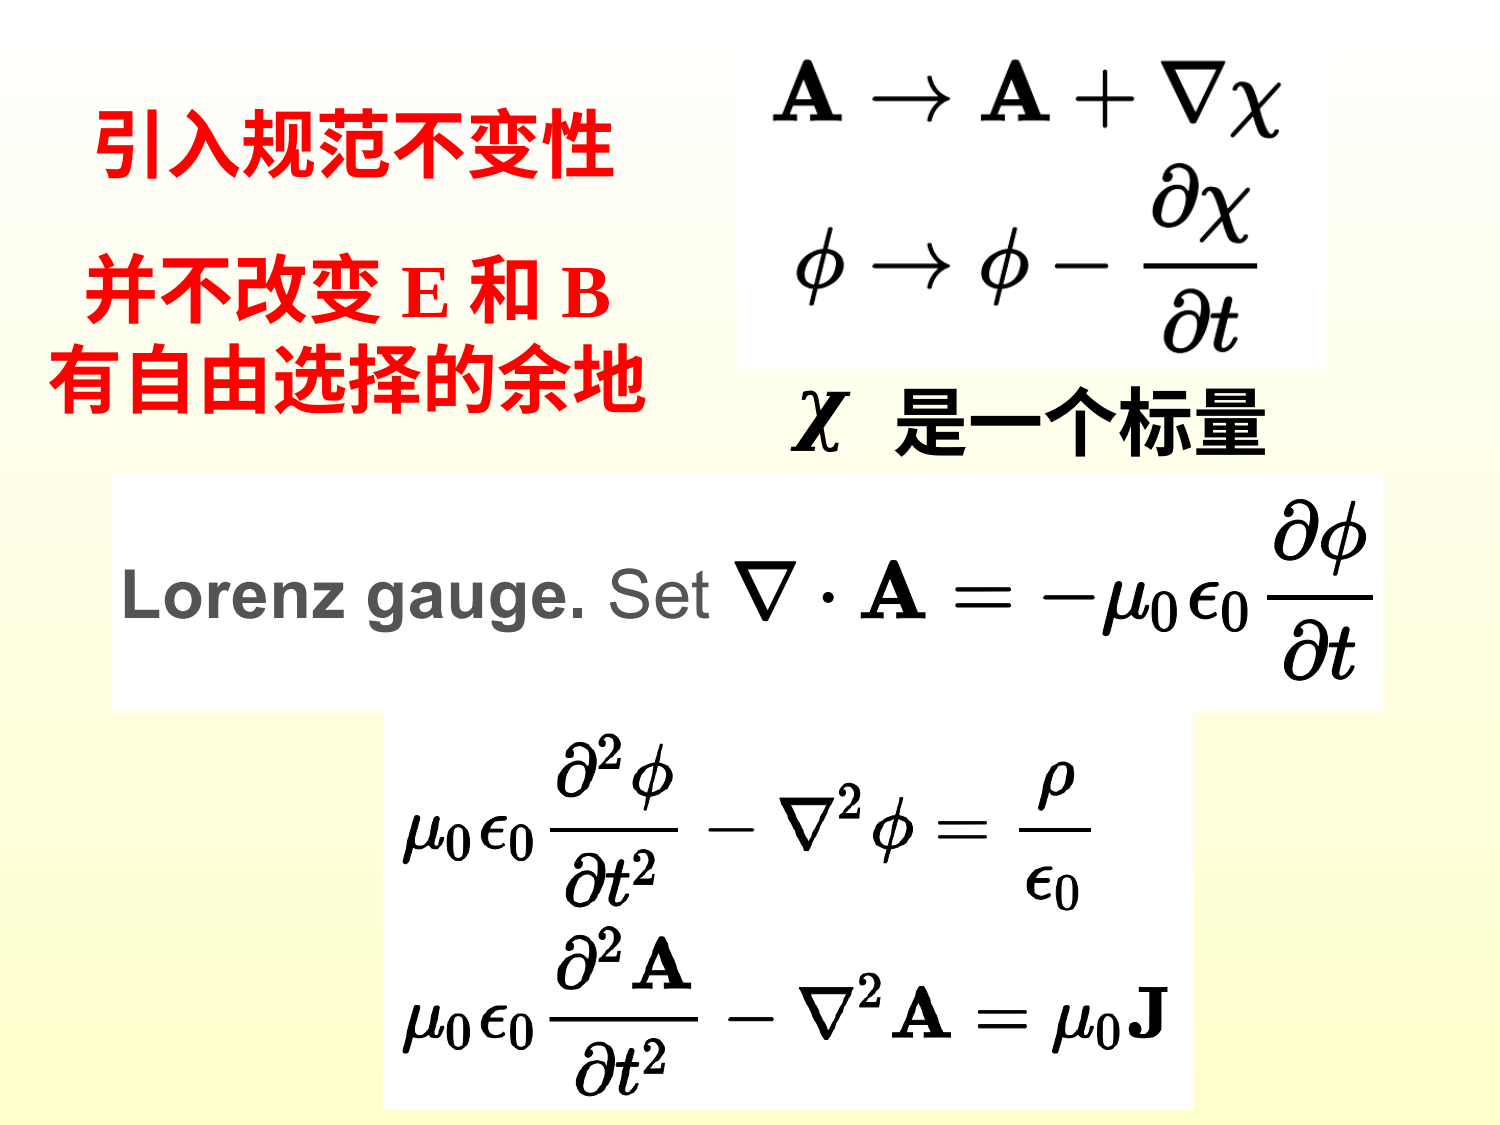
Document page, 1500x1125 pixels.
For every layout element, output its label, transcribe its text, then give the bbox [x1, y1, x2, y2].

text_box 并不改变E和B 有自由选择的余地 [32, 234, 663, 430]
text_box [761, 362, 1400, 475]
picture [737, 25, 1326, 370]
text_box 引入规范不变性 [34, 89, 673, 195]
picture [111, 474, 1383, 1110]
